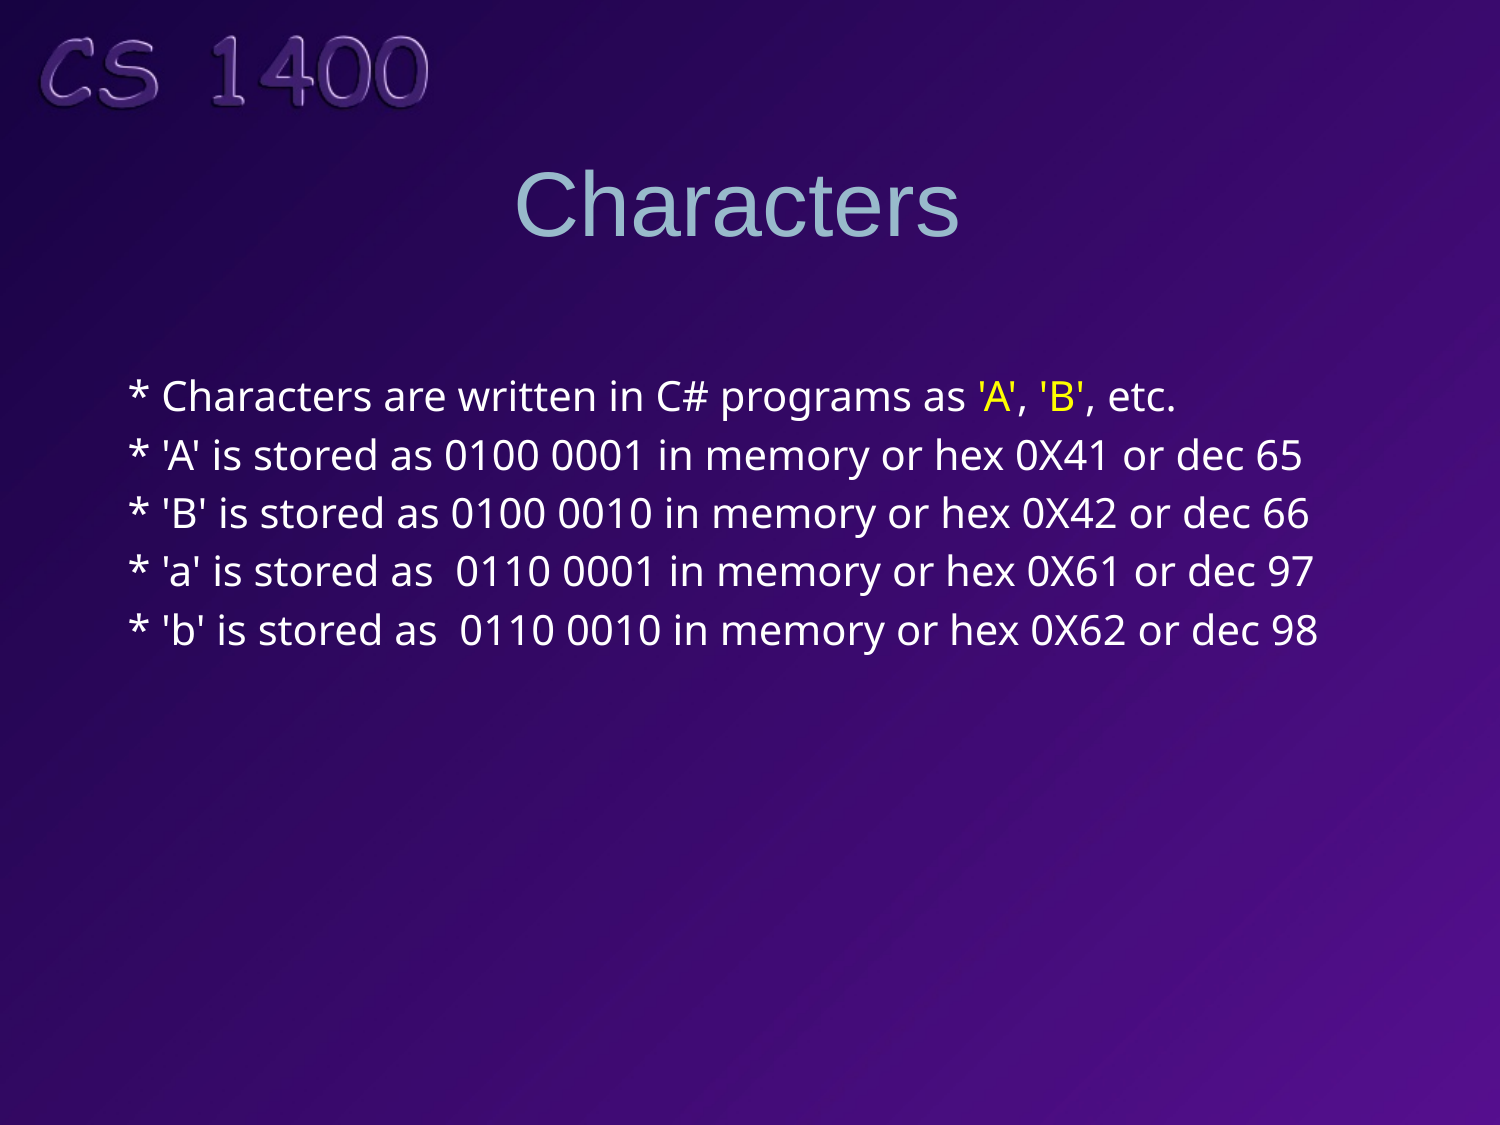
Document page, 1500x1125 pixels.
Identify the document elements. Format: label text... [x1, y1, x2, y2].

title Characters [99, 112, 1376, 288]
list * Characters are written in C# programs as 'A', 'B', etc. * 'A' is stored as 0100 0001 in memory or hex 0X41 or dec 65 * 'B' is stored as 0100 0010 in memory or hex 0X42 or dec 66 * 'a' is stored as 0110 0001 in memory or hex 0X61 or dec 97 * 'b' is stored as 0110 0010 in memory or hex 0X62 or dec 98 [112, 362, 1463, 876]
picture [0, 0, 1500, 1125]
